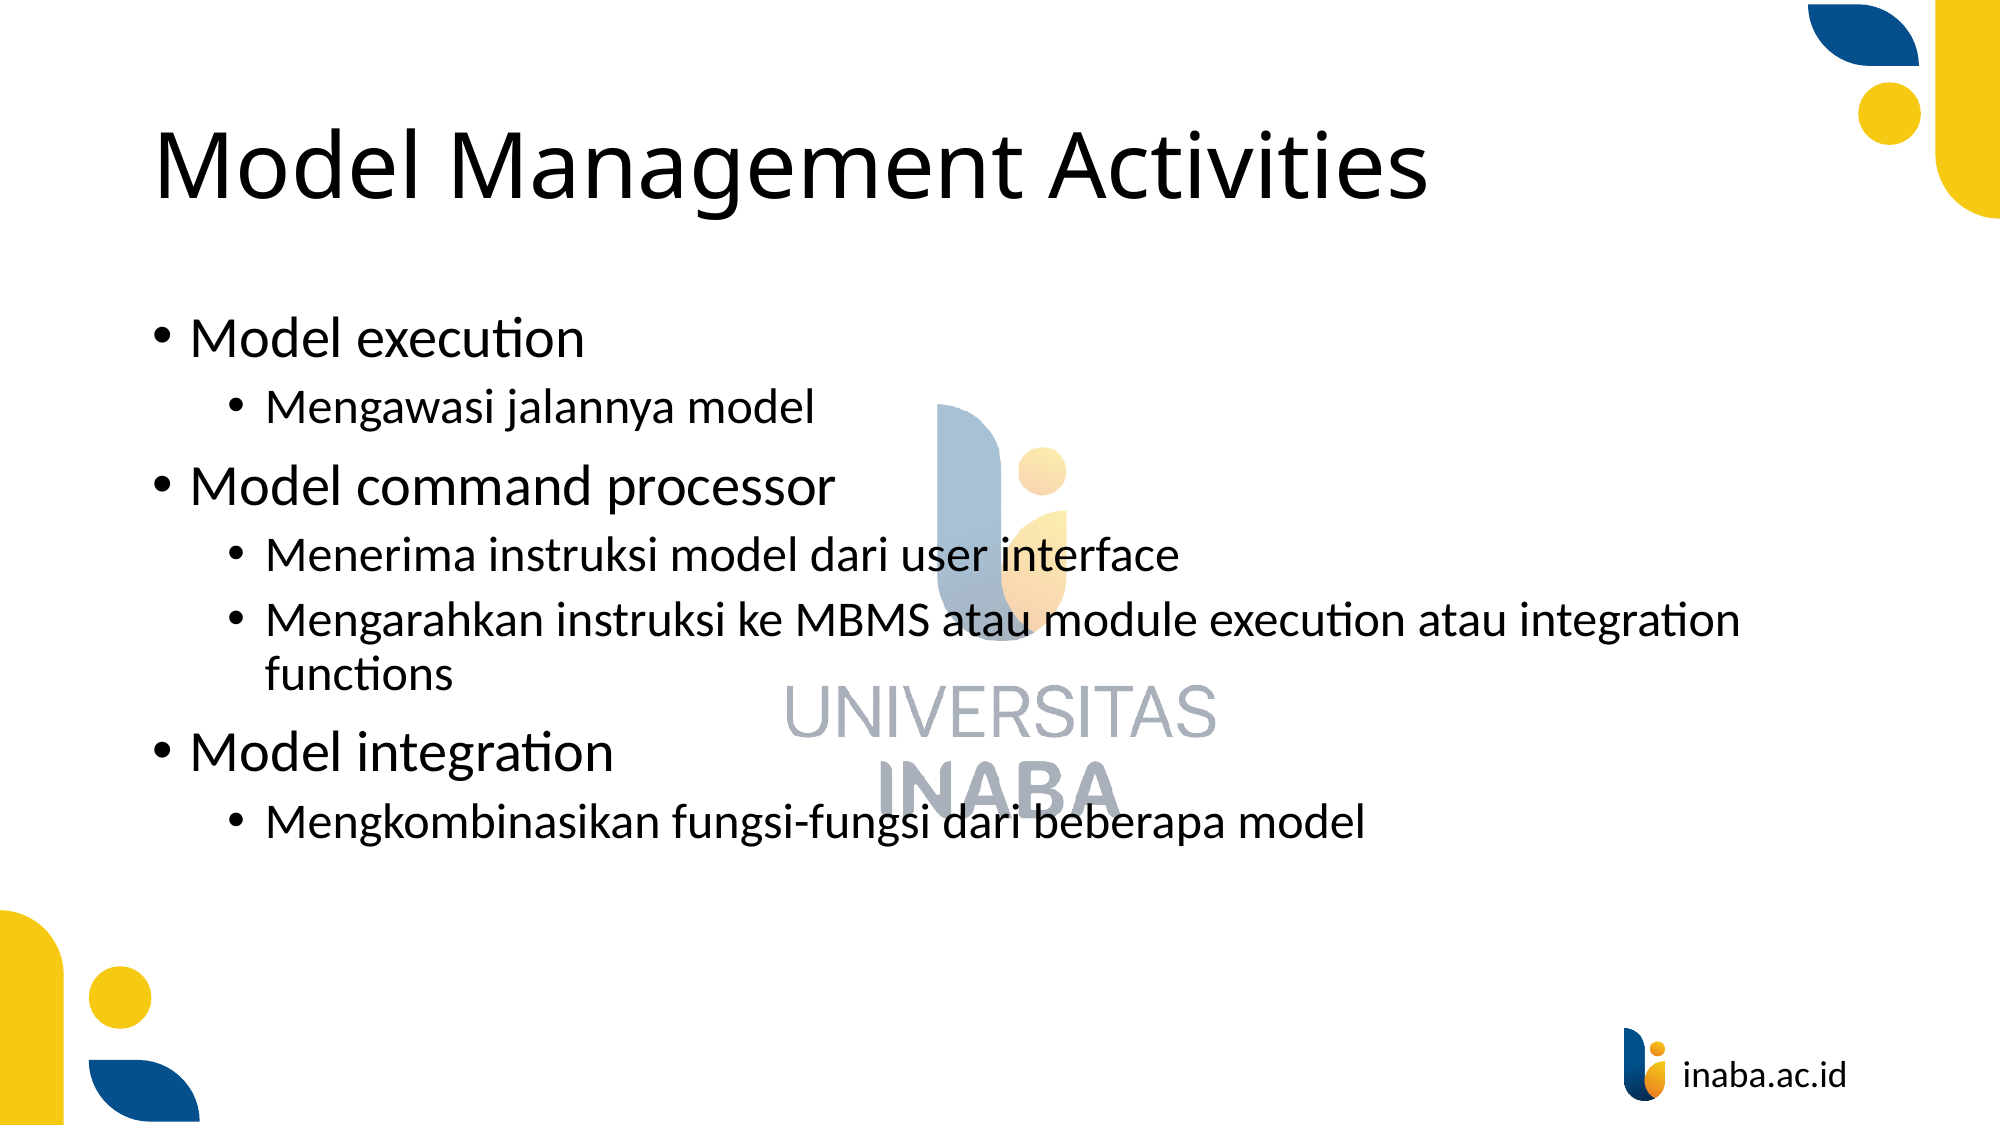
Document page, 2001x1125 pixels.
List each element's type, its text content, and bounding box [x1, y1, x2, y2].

list Model execution Mengawasi jalannya model Model command processor Menerima instruksi model dari user interface Mengarahkan instruksi ke MBMS atau module execution atau integration functions Model integration Mengkombinasikan fungsi-fungsi dari beberapa model [137, 299, 1863, 1014]
title Model Management Activities [137, 59, 1863, 278]
picture [1624, 1028, 1665, 1101]
